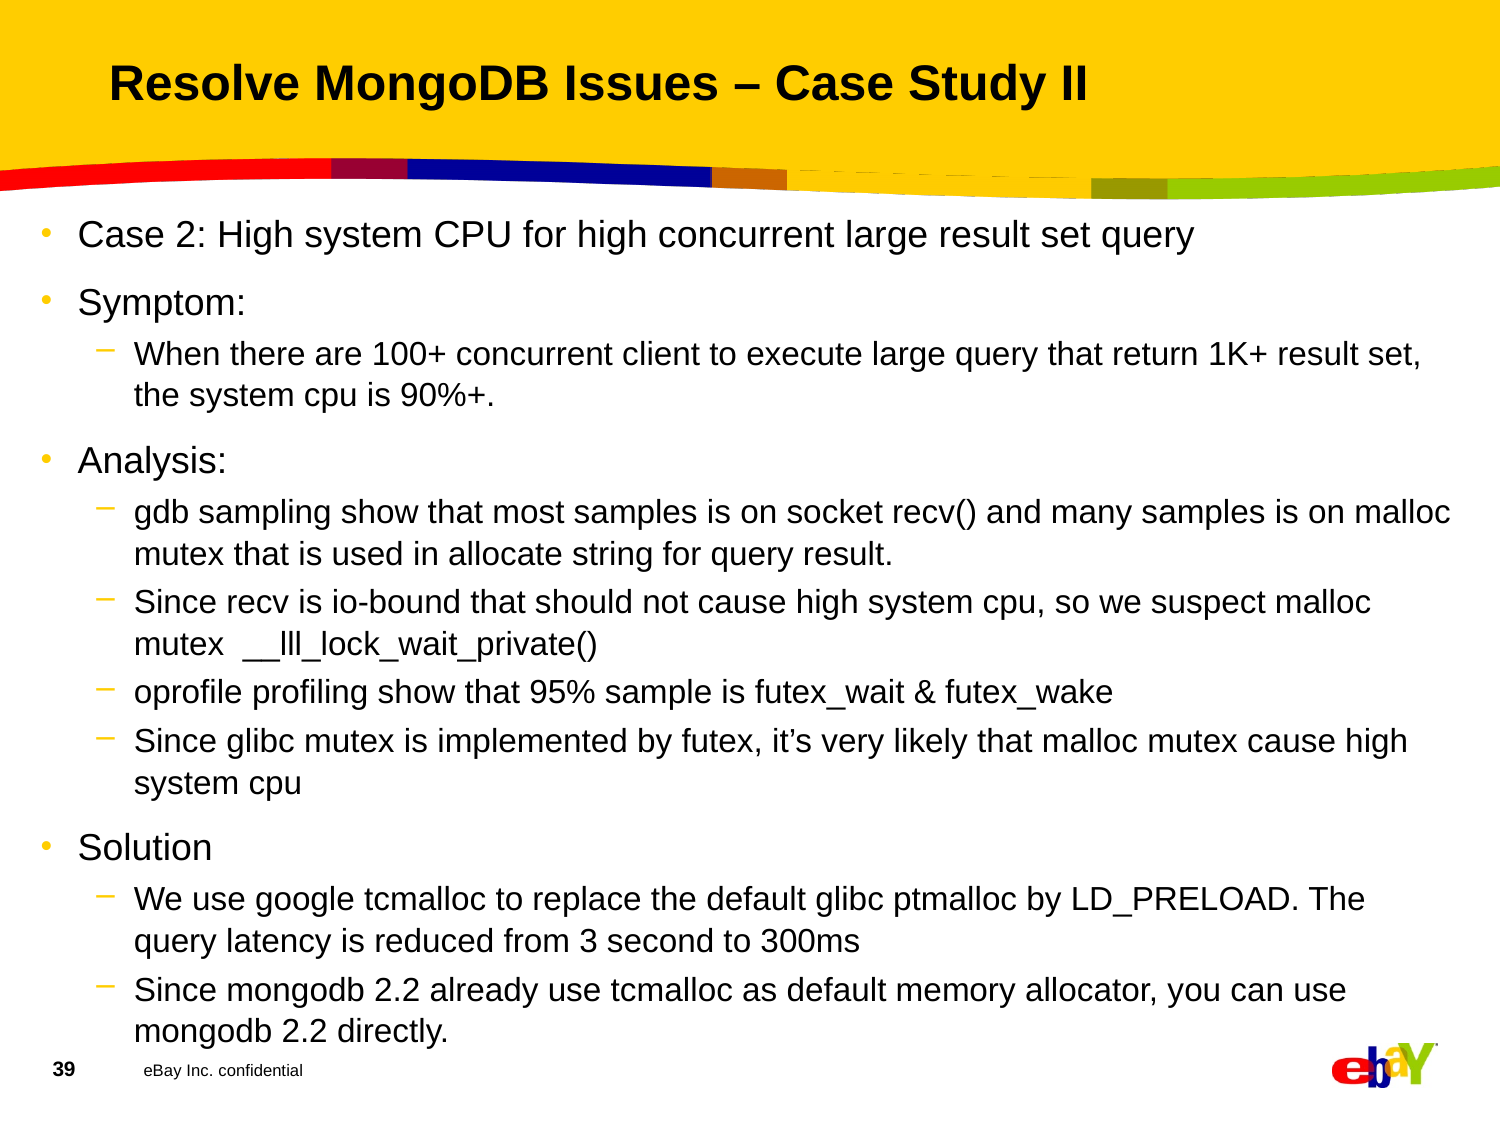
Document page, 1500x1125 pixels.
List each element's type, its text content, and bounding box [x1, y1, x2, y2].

picture [0, 153, 1500, 204]
picture [1332, 1051, 1438, 1088]
list Case 2: High system CPU for high concurrent large result set query Symptom: When there are 100+ concurrent client to execute large query that return 1K+ result set, the system cpu is 90%+. Analysis: gdb sampling show that most samples is on socket recv() and many samples is on malloc mutex that is used in allocate string for query result. Since recv is io-bound that should not cause high system cpu, so we suspect malloc mutex __lll_lock_wait_private() oprofile profiling show that 95% sample is futex_wait & futex_wake Since glibc mutex is implemented by futex, it’s very likely that malloc mutex cause high system cpu Solution We use google tcmalloc to replace the default glibc ptmalloc by LD_PRELOAD. The query latency is reduced from 3 second to 300ms Since mongodb 2.2 already use tcmalloc as default memory allocator, you can use mongodb 2.2 directly. [24, 199, 1476, 1051]
title Resolve MongoDB Issues – Case Study II [93, 18, 1426, 138]
